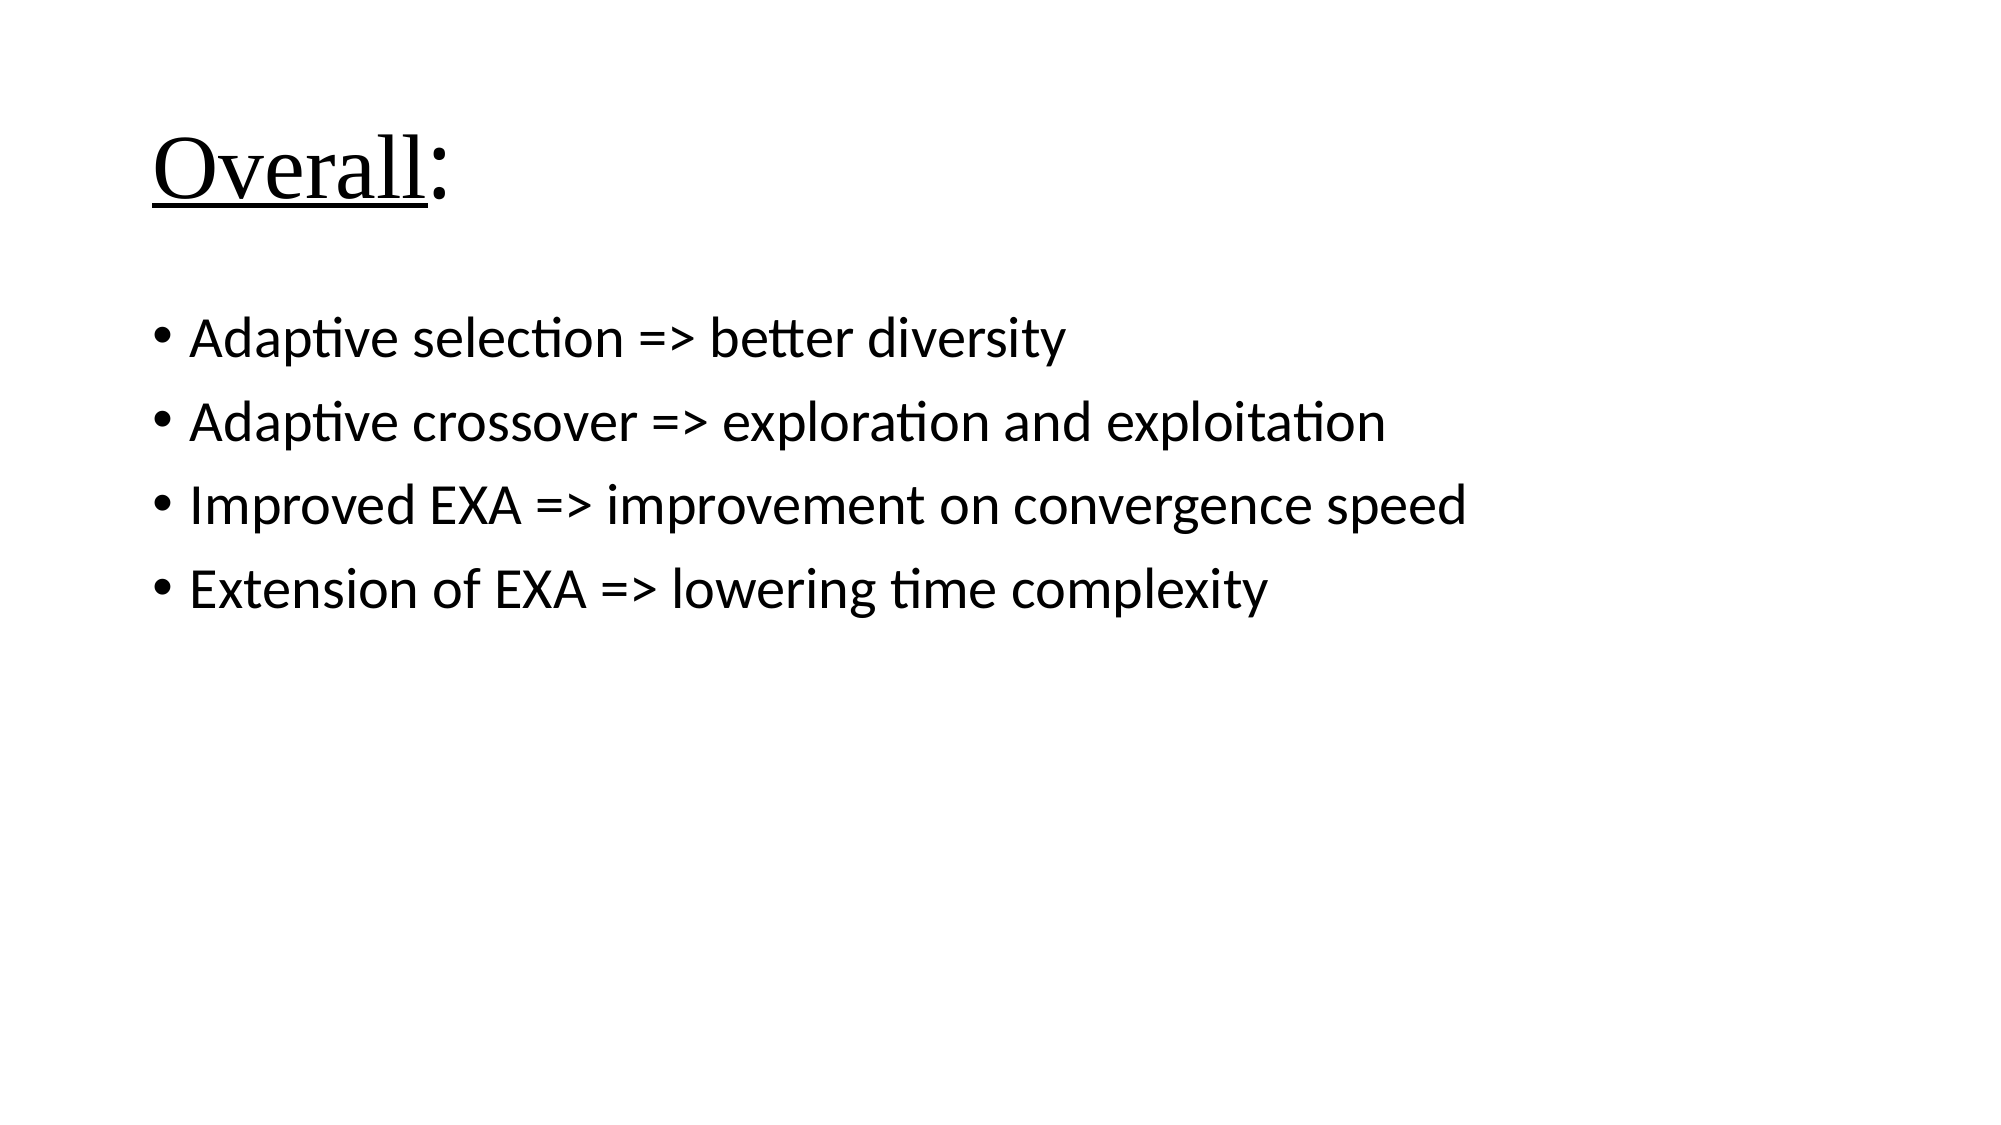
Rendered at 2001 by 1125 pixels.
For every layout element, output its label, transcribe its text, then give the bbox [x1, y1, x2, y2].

title Overall: [137, 59, 1863, 278]
list Adaptive selection => better diversity Adaptive crossover => exploration and exploitation Improved EXA => improvement on convergence speed Extension of EXA => lowering time complexity [137, 299, 1863, 1014]
